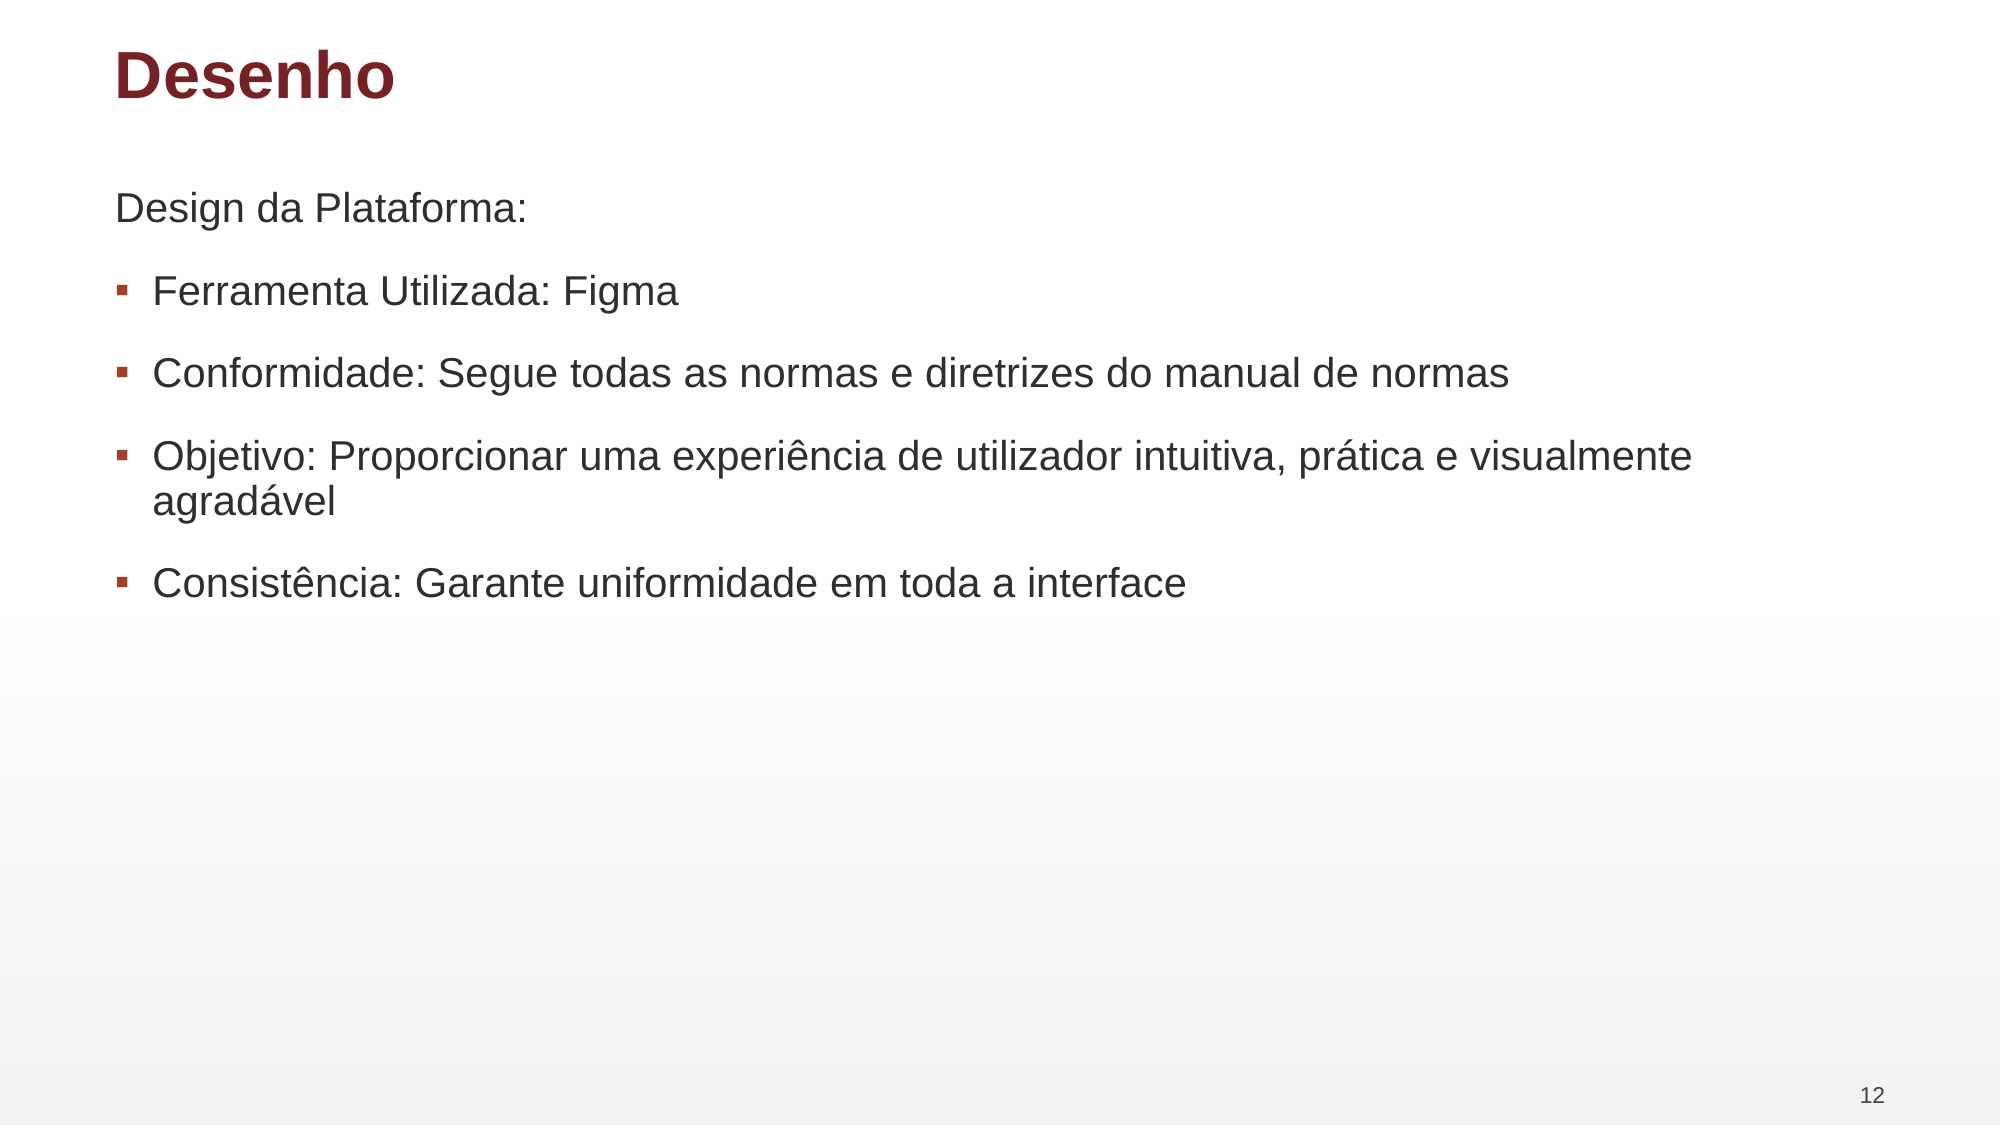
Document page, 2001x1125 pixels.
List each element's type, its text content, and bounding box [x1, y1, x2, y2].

title Desenho [99, 1, 1901, 120]
slide_number 12 [1749, 1075, 1901, 1113]
list Design da Plataforma: Ferramenta Utilizada: Figma Conformidade: Segue todas as normas e diretrizes do manual de normas Objetivo: Proporcionar uma experiência de utilizador intuitiva, prática e visualmente agradável Consistência: Garante uniformidade em toda a interface [99, 179, 1901, 1032]
